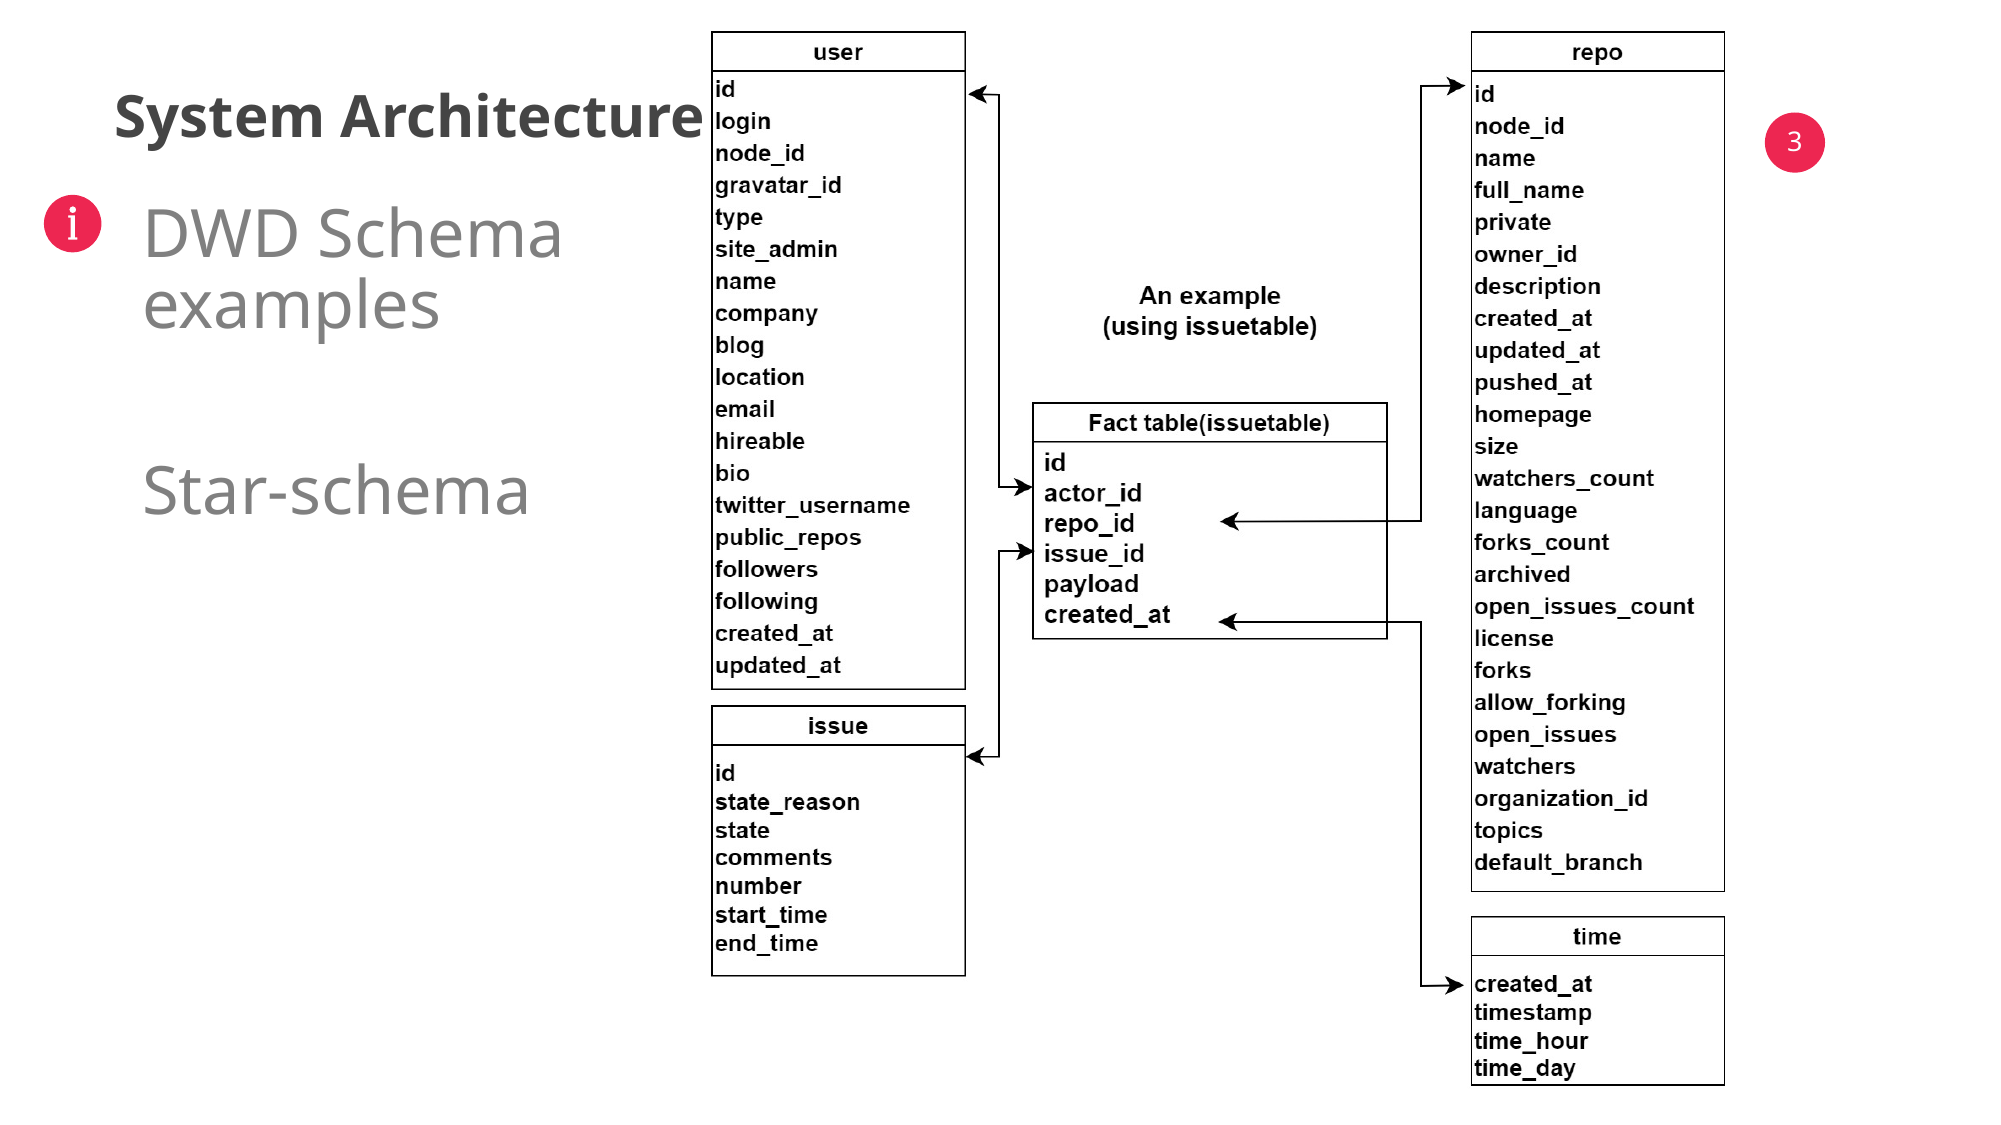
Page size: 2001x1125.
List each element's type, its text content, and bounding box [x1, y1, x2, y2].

title System Architecture [114, 77, 711, 161]
list 3 [1744, 112, 1845, 173]
picture [711, 30, 1725, 1094]
text_box [43, 194, 102, 253]
list DWD Schema examples Star-schema [142, 191, 711, 893]
